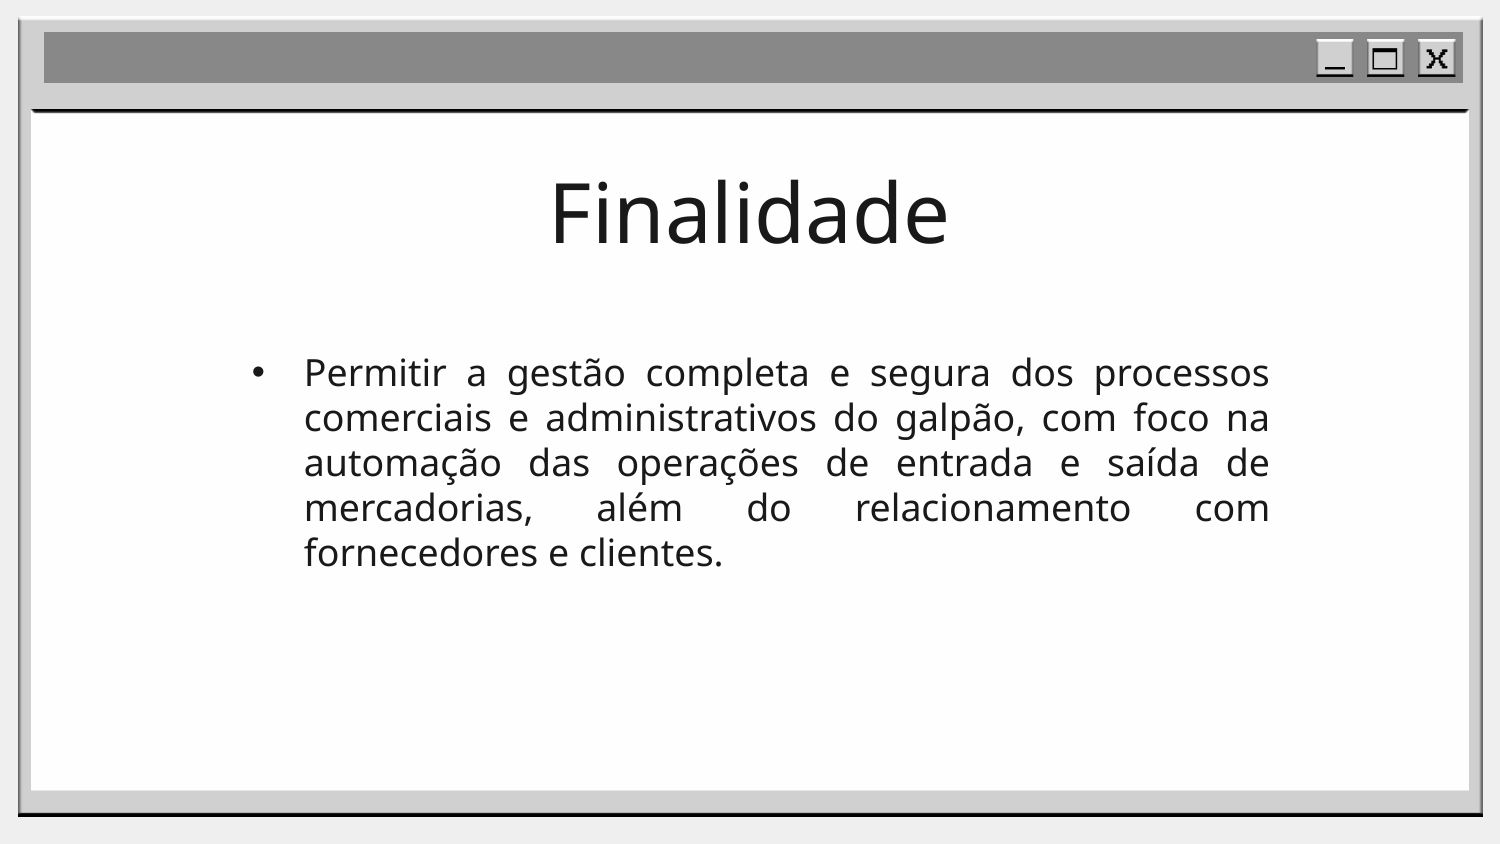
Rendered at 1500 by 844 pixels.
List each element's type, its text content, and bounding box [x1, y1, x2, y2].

picture [13, 12, 1487, 821]
subtitle Permitir a gestão completa e segura dos processos comerciais e administrativos do galpão, com foco na automação das operações de entrada e saída de mercadorias, além do relacionamento com fornecedores e clientes. [213, 334, 1286, 751]
title Finalidade [104, 145, 1396, 260]
